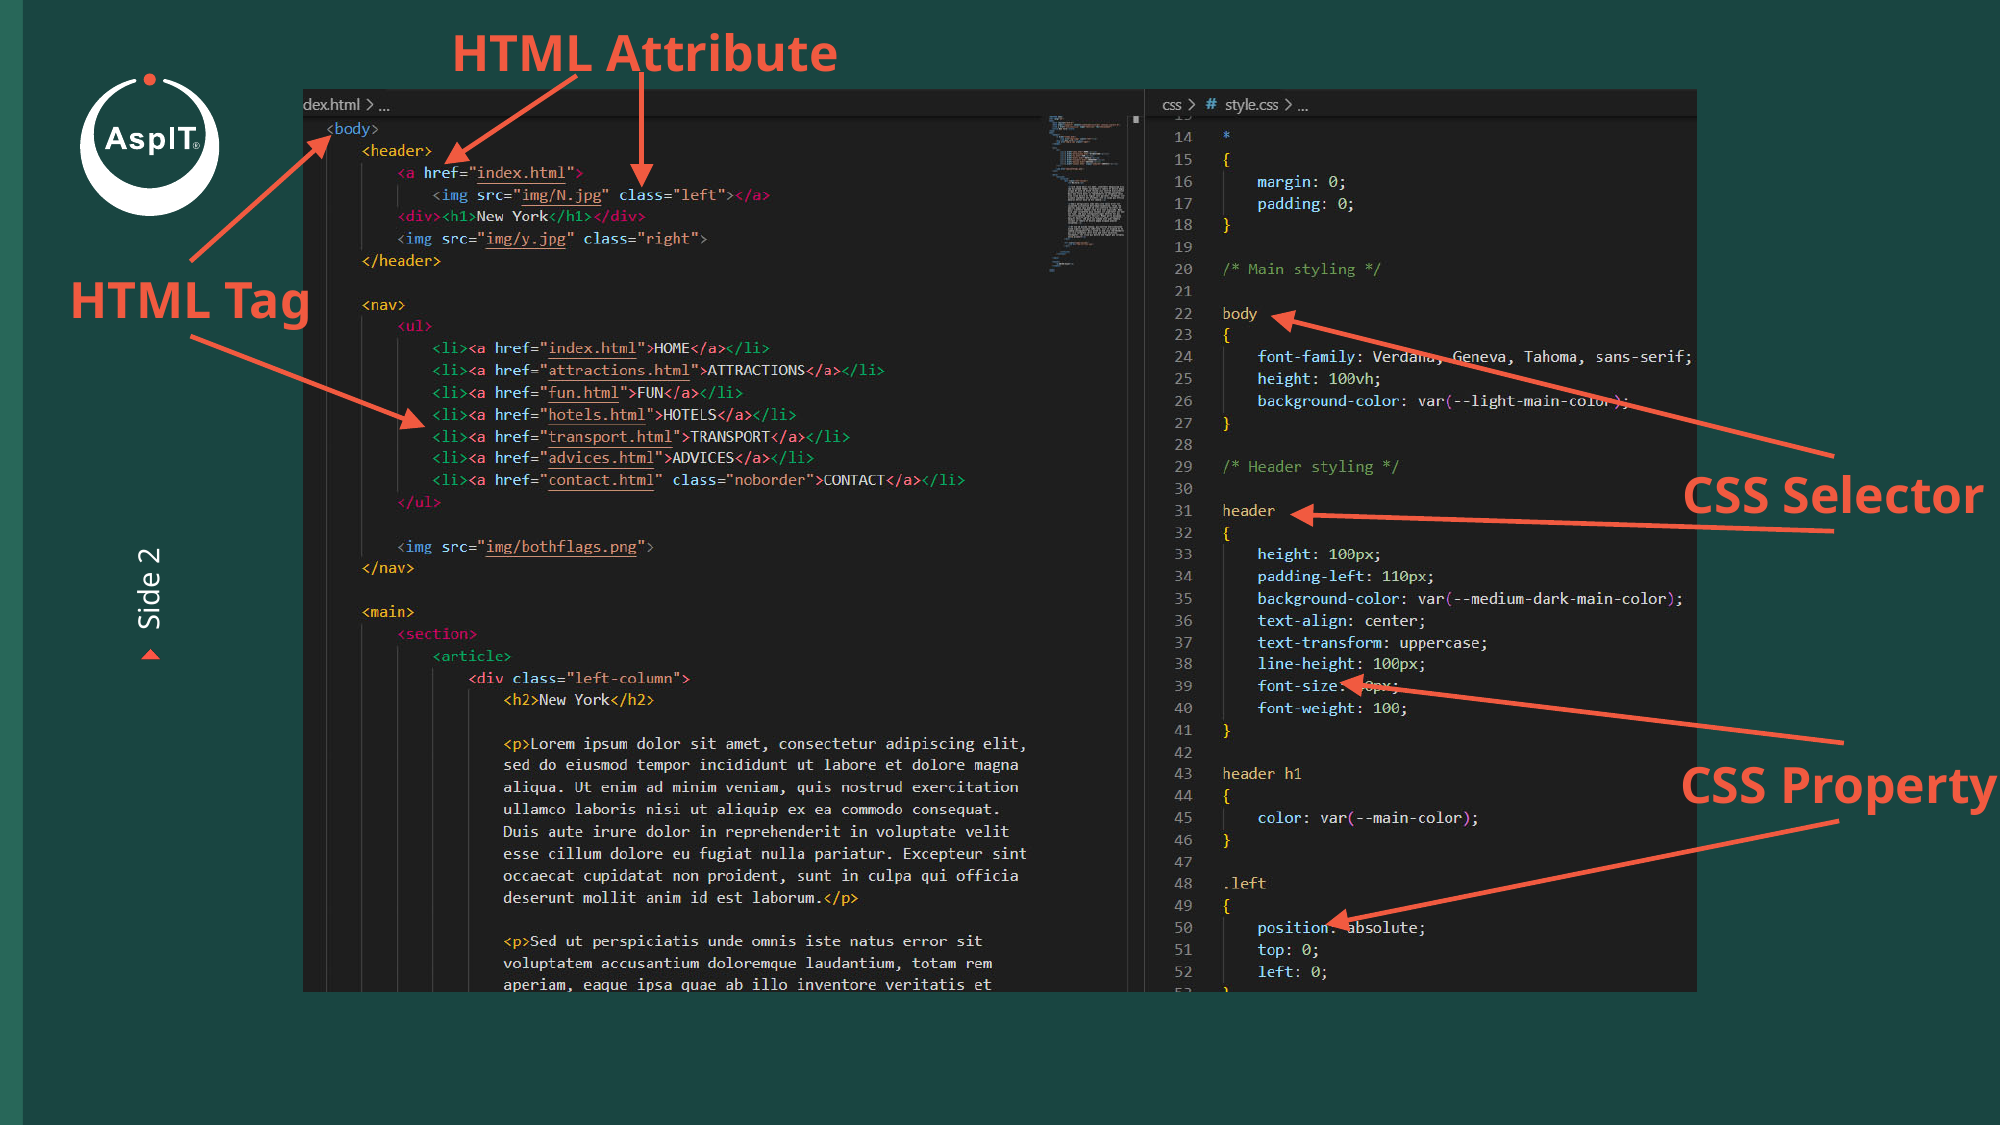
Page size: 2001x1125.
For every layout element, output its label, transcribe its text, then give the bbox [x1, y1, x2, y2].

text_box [190, 337, 426, 428]
picture [303, 89, 1697, 992]
text_box CSS Property [1697, 746, 2000, 821]
text_box HTML Tag [54, 261, 303, 337]
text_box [1270, 315, 1835, 457]
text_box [190, 134, 332, 262]
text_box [1289, 514, 1835, 533]
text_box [65, 439, 216, 590]
text_box HTML Attribute [436, 14, 854, 89]
slide_number Side 2 [126, 590, 174, 660]
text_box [1339, 682, 1844, 744]
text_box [1325, 821, 1840, 925]
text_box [444, 75, 577, 165]
picture [139, 639, 161, 660]
text_box CSS Selector [1697, 456, 2000, 532]
